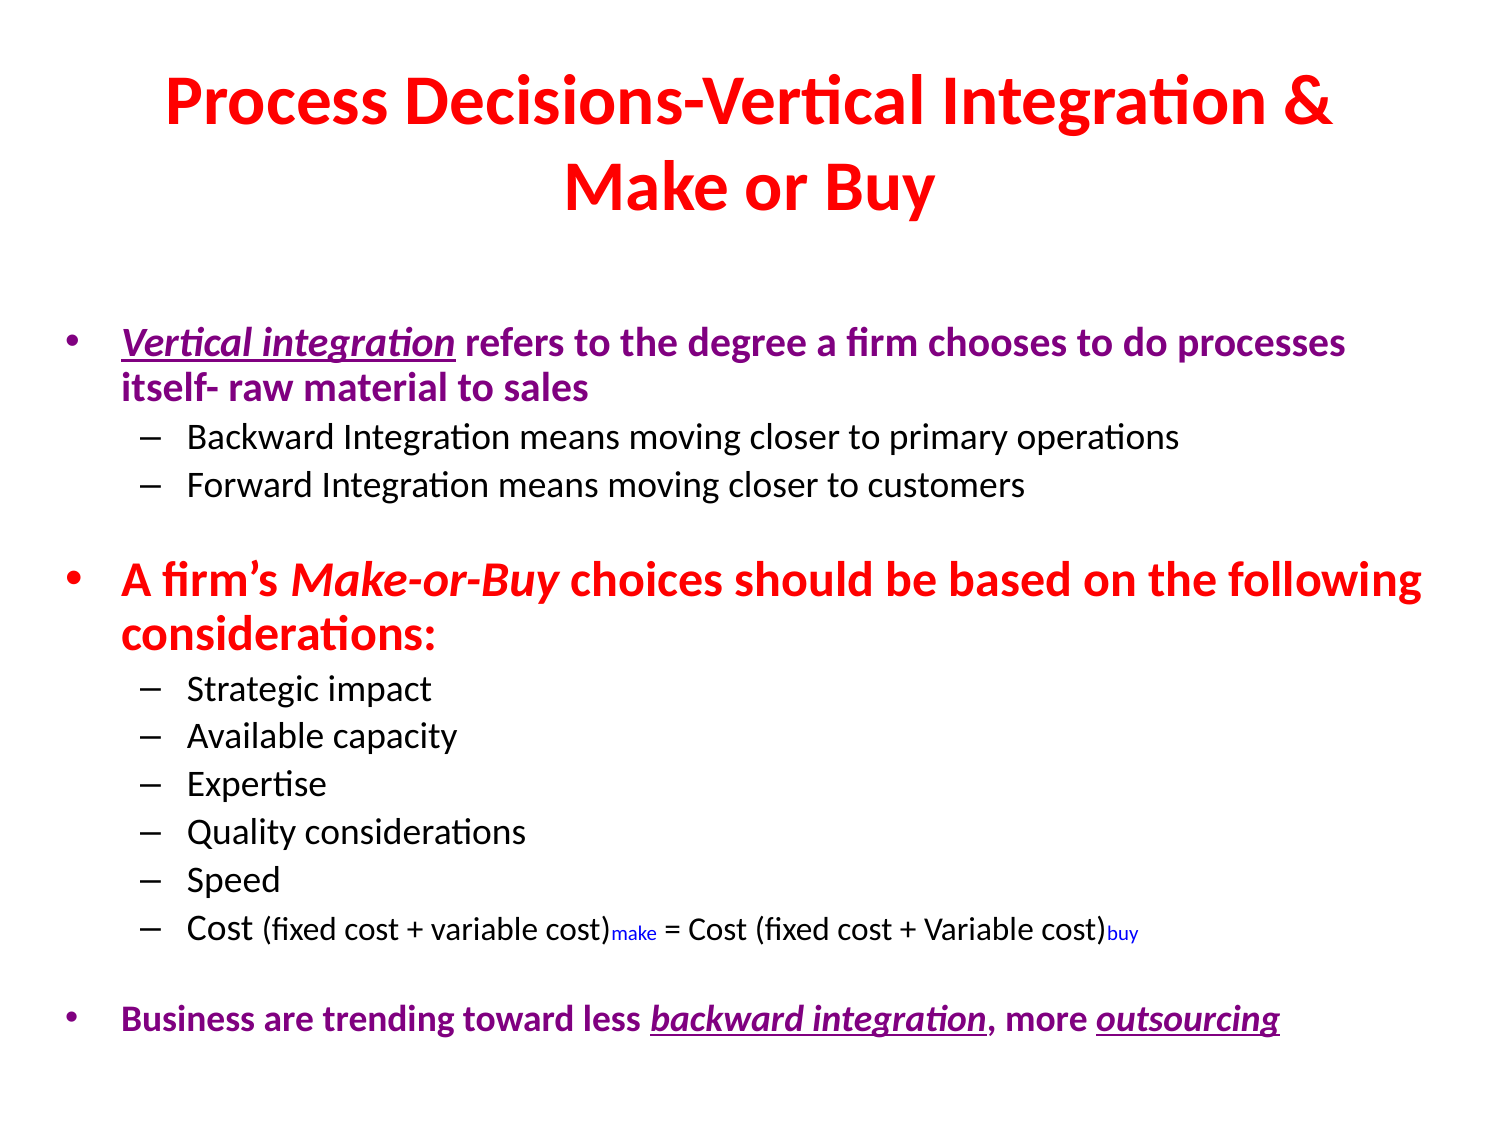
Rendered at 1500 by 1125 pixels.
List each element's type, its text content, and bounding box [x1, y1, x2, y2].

title Process Decisions-Vertical Integration & Make or Buy [75, 45, 1425, 233]
list Vertical integration refers to the degree a firm chooses to do processes itself- raw material to sales Backward Integration means moving closer to primary operations Forward Integration means moving closer to customers A firm’s Make-or-Buy choices should be based on the following considerations: Strategic impact Available capacity Expertise Quality considerations Speed Cost (fixed cost + variable cost)make = Cost (fixed cost + Variable cost)buy Business are trending toward less backward integration, more outsourcing [50, 312, 1469, 1088]
